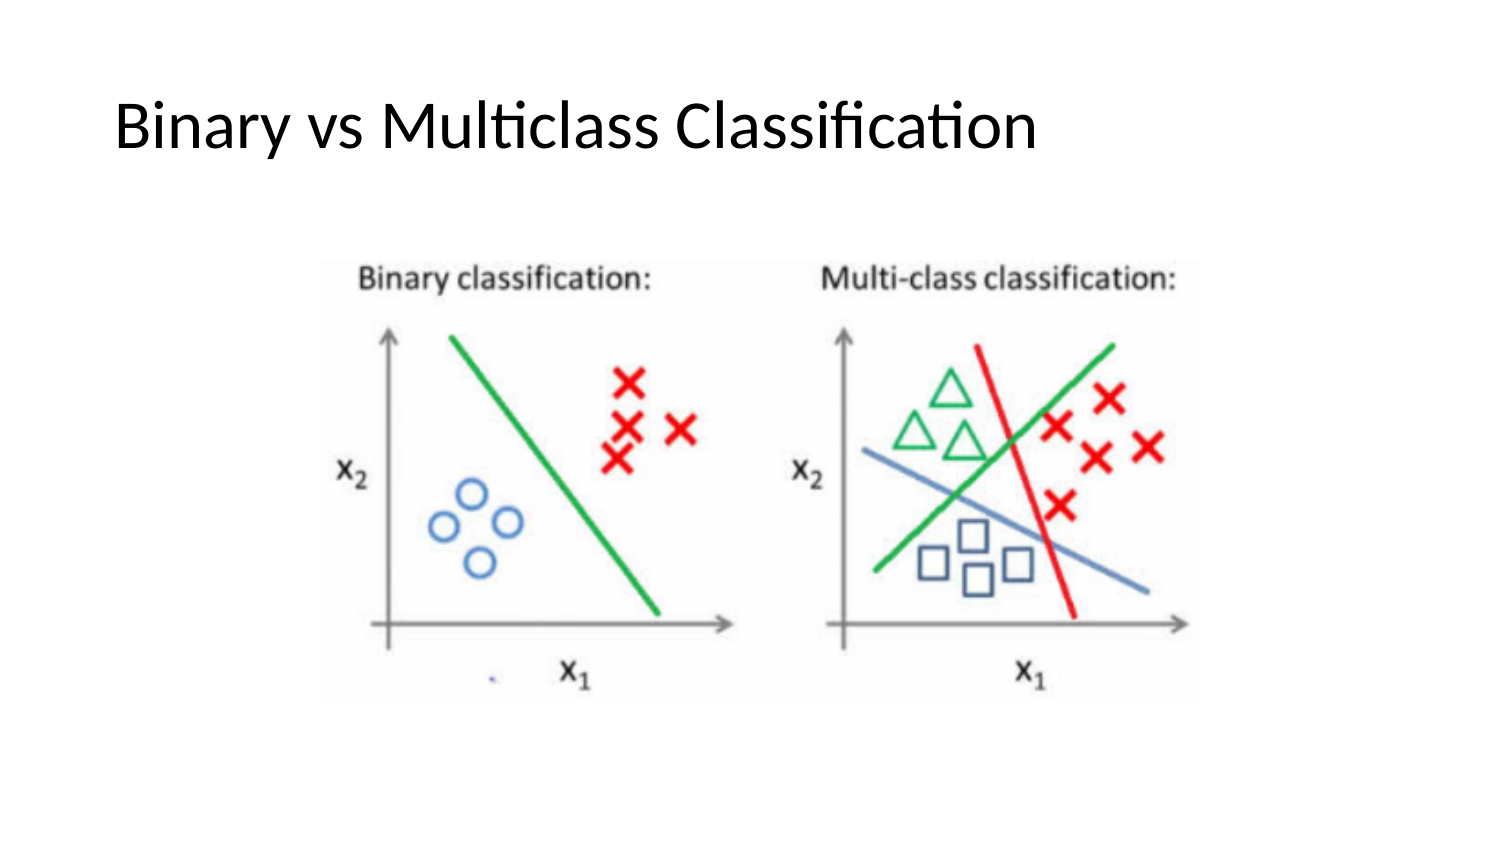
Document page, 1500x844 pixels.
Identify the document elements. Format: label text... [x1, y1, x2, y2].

title Binary vs Multiclass Classification [103, 44, 1397, 208]
picture [318, 232, 1240, 726]
